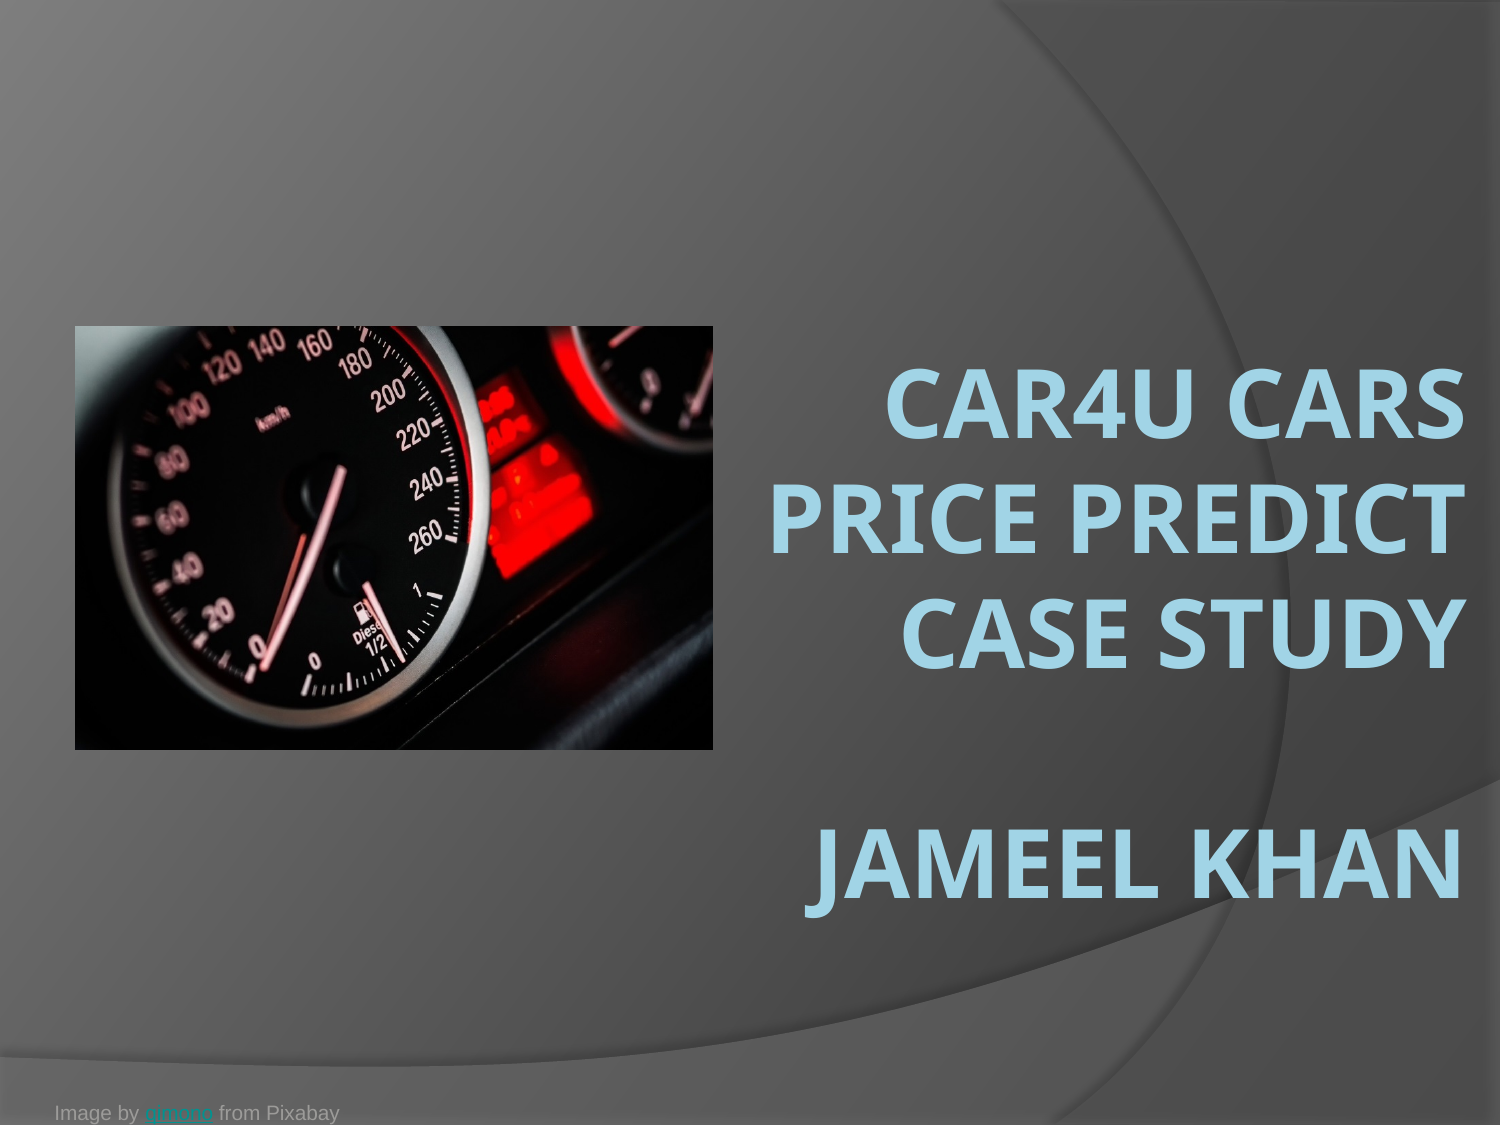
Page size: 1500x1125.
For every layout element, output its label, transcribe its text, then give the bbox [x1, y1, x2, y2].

footer Image by qimono from Pixabay [0, 1065, 438, 1125]
picture [74, 326, 713, 751]
title Car4U Cars Price Predict case study Jameel Khan [549, 335, 1475, 936]
